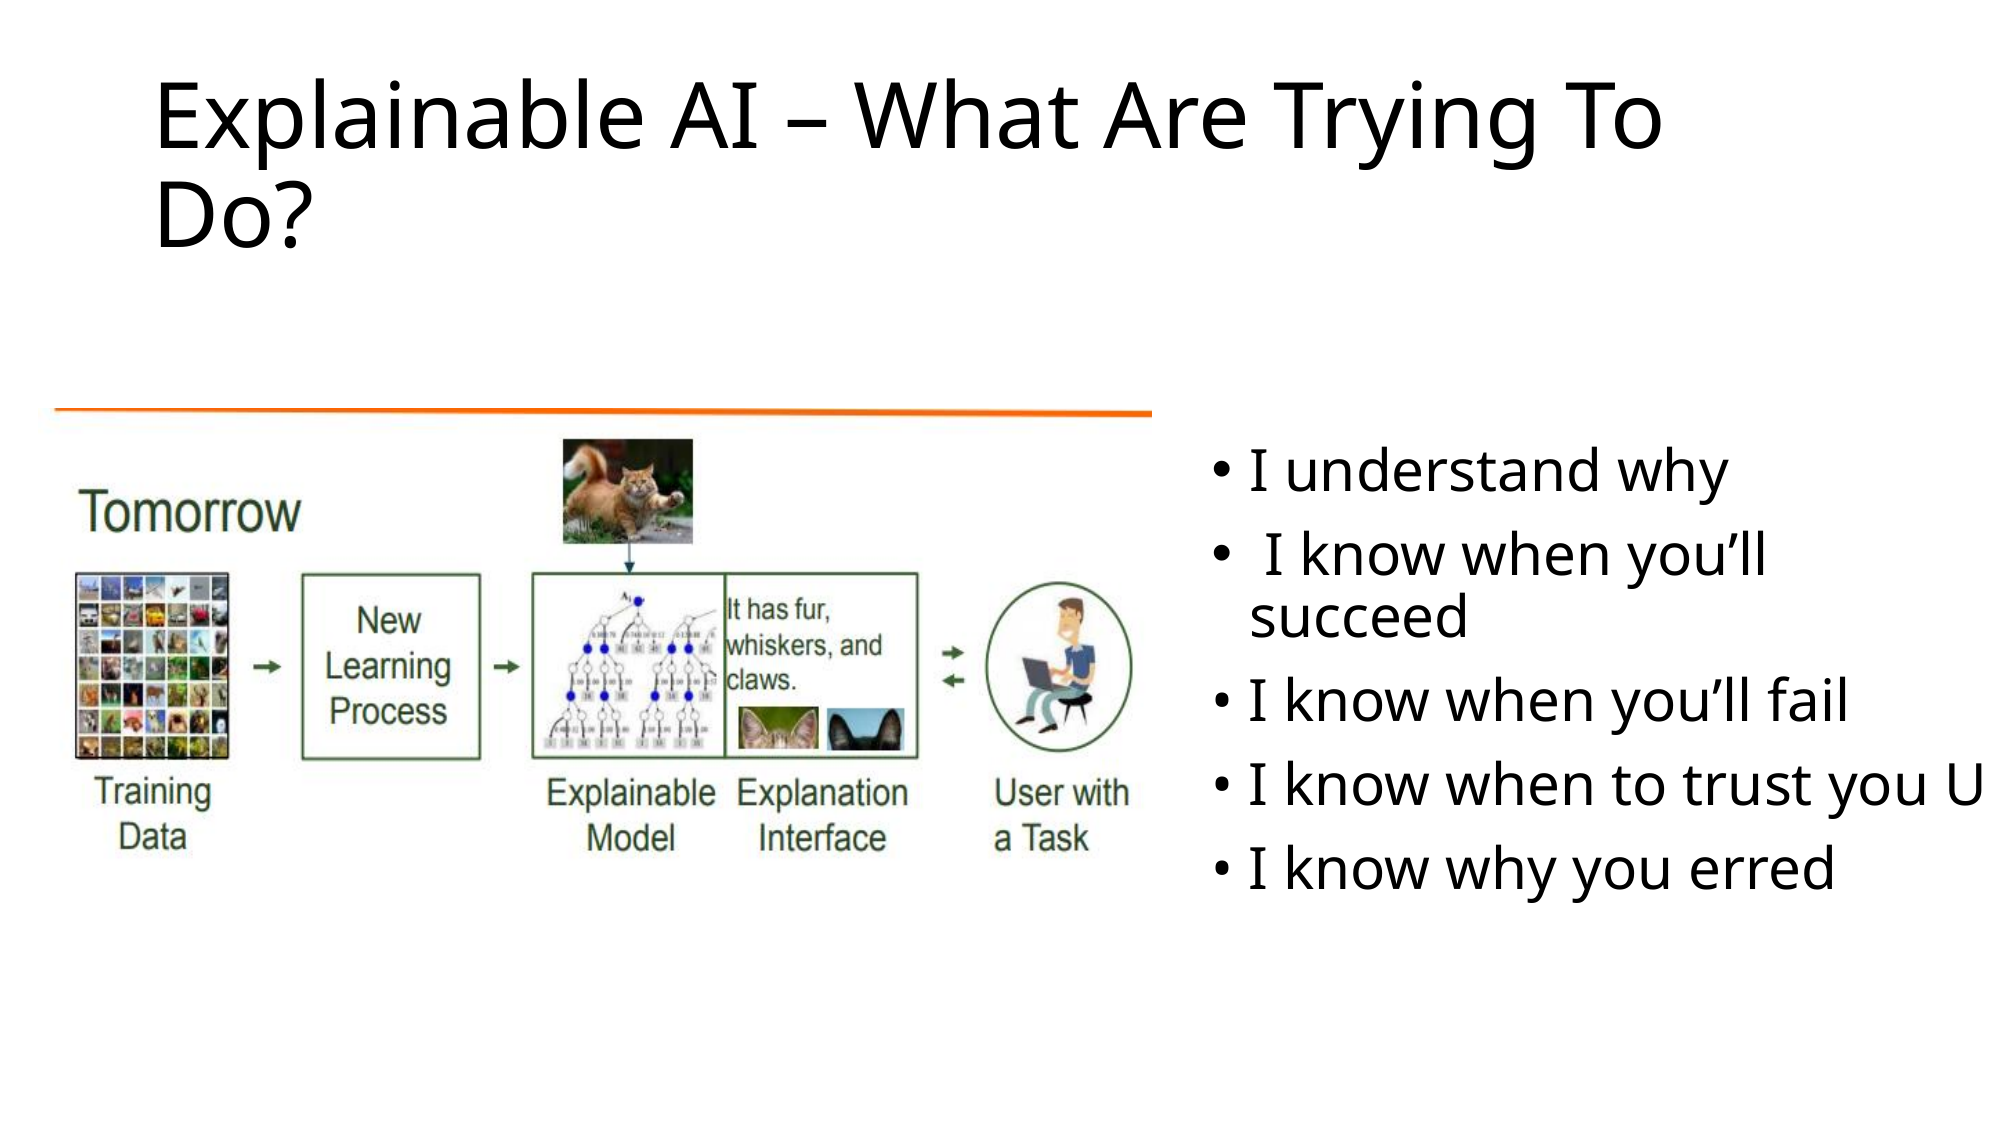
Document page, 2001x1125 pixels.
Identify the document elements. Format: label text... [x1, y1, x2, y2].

title Explainable AI – What Are Trying To Do? [137, 59, 1863, 278]
picture [37, 408, 1152, 879]
list I understand why I know when you’ll succeed • I know when you’ll fail • I know when to trust you U • I know why you erred [1196, 433, 2000, 1125]
